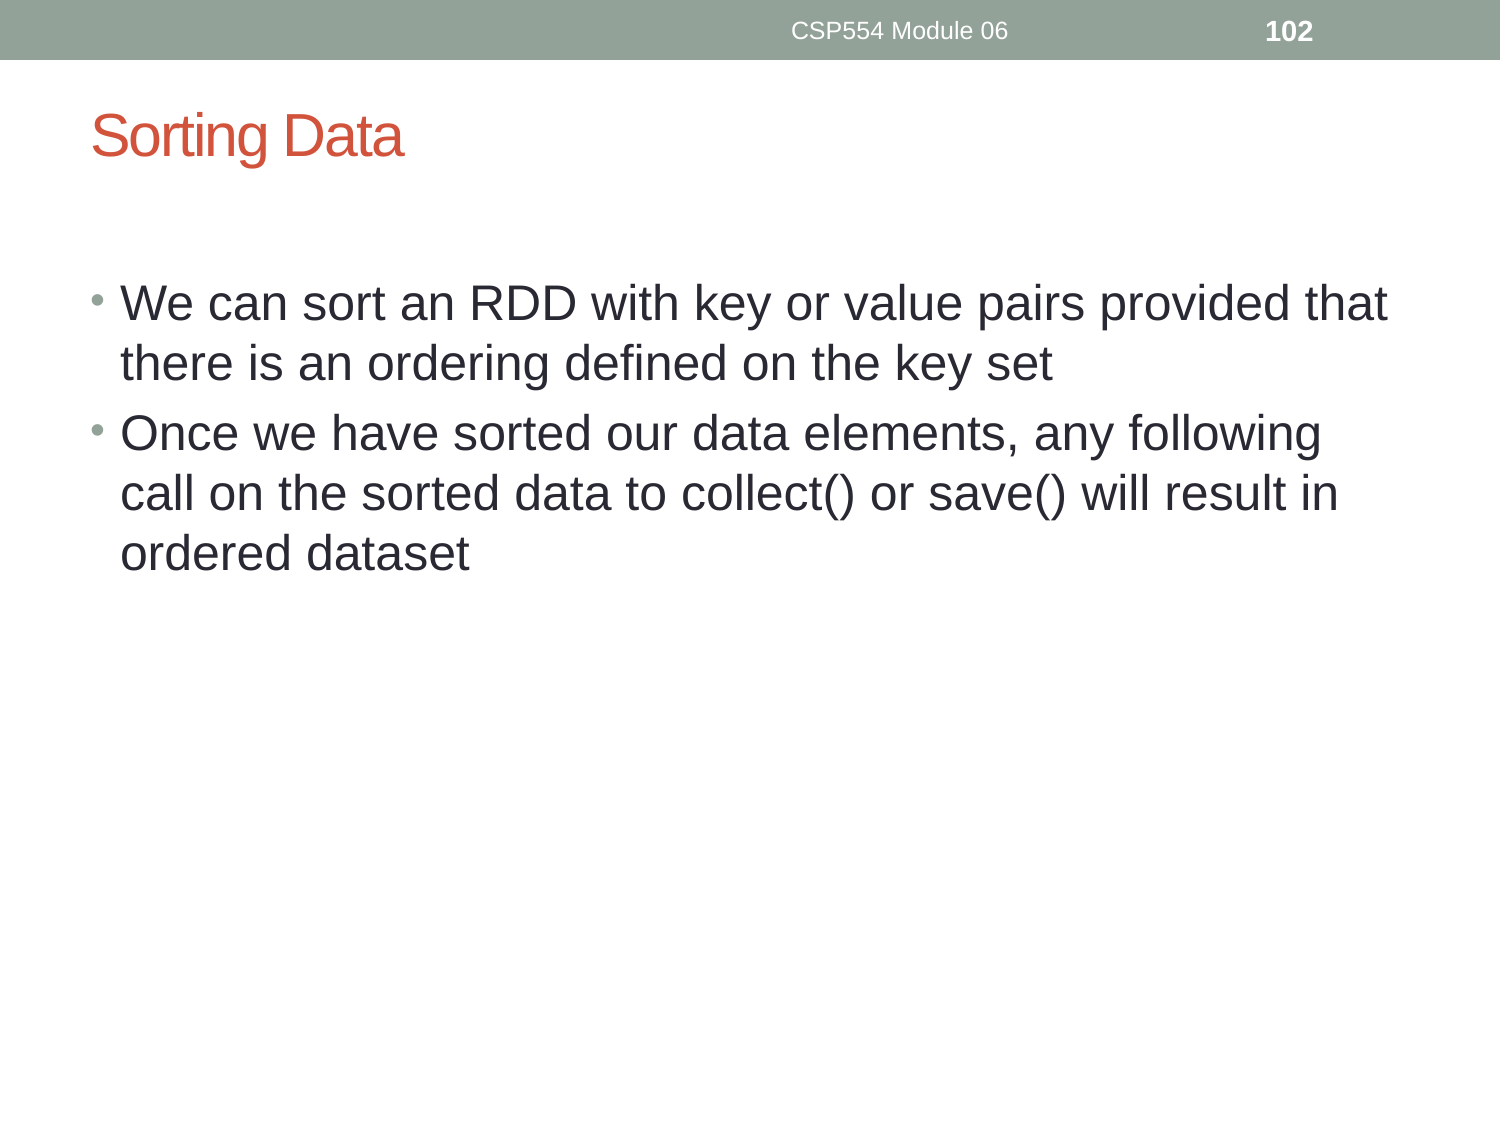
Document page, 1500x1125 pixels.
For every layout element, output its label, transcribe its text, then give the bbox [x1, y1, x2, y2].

title Sorting Data [75, 87, 1425, 250]
footer CSP554 Module 06 [562, 3, 1238, 57]
list We can sort an RDD with key or value pairs provided that there is an ordering defined on the key set Once we have sorted our data elements, any following call on the sorted data to collect() or save() will result in ordered dataset [75, 262, 1425, 1063]
slide_number 102 [1250, 3, 1425, 57]
